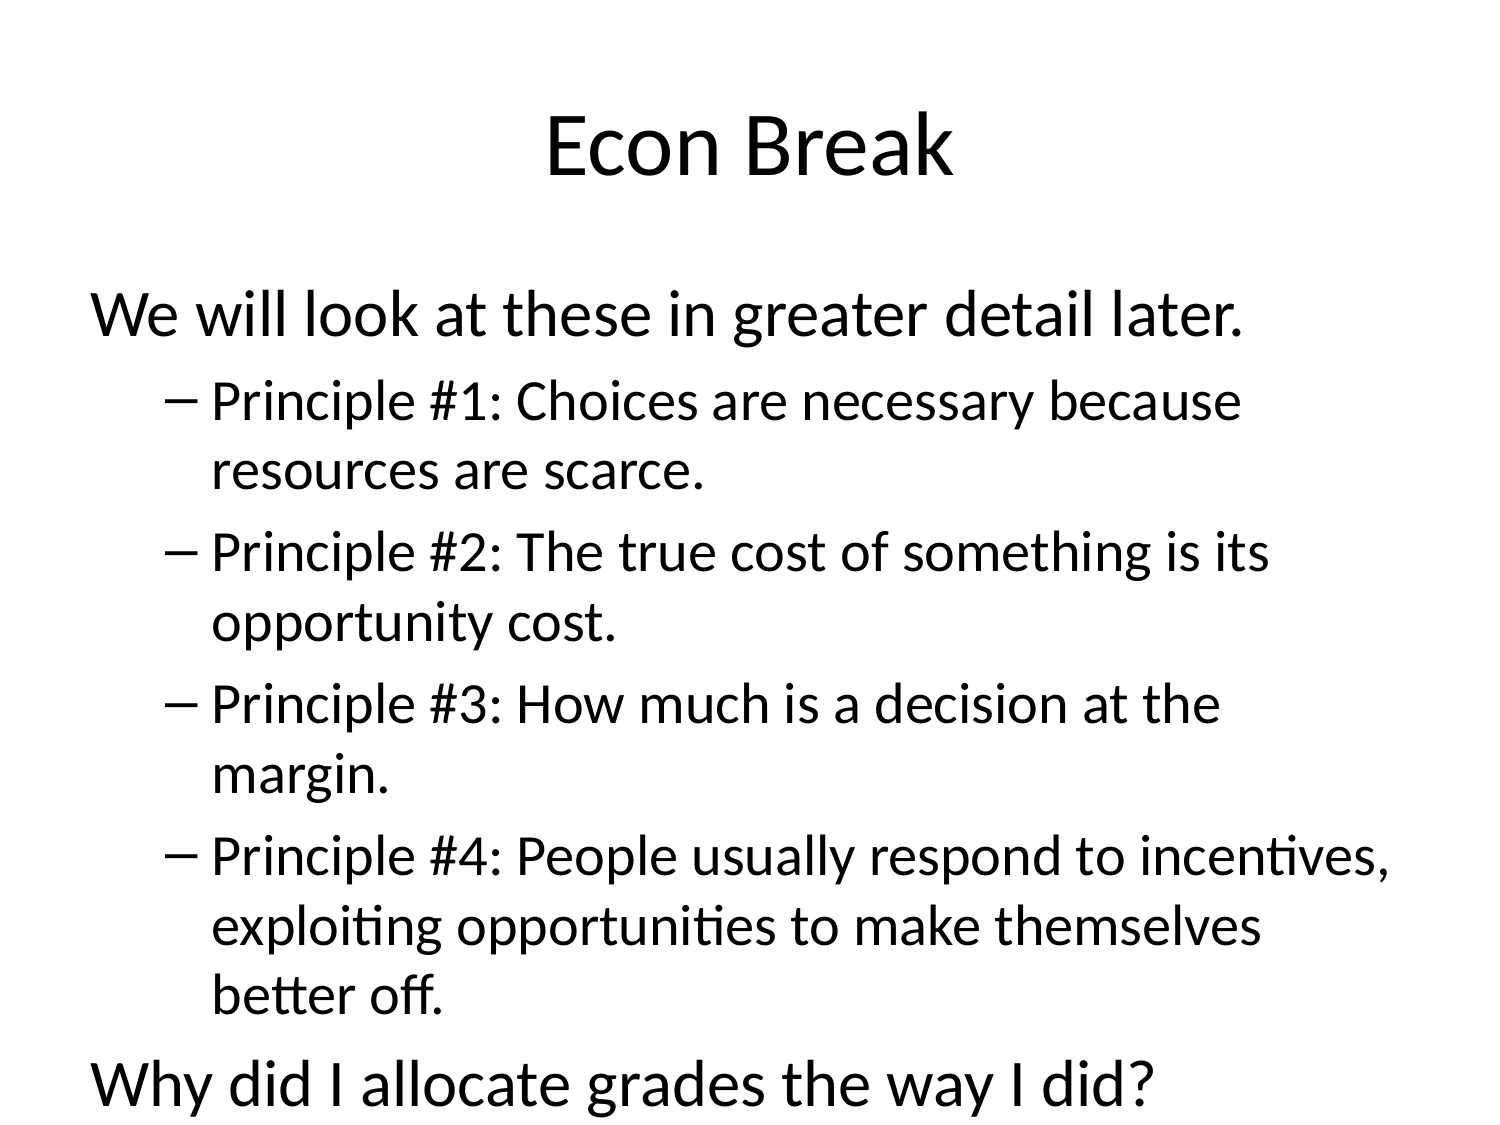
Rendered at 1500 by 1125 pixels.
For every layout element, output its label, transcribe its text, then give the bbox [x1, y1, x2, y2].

title Econ Break [75, 45, 1425, 233]
list We will look at these in greater detail later. Principle #1: Choices are necessary because resources are scarce. Principle #2: The true cost of something is its opportunity cost. Principle #3: How much is a decision at the margin. Principle #4: People usually respond to incentives, exploiting opportunities to make themselves better off. Why did I allocate grades the way I did? [75, 262, 1425, 1005]
